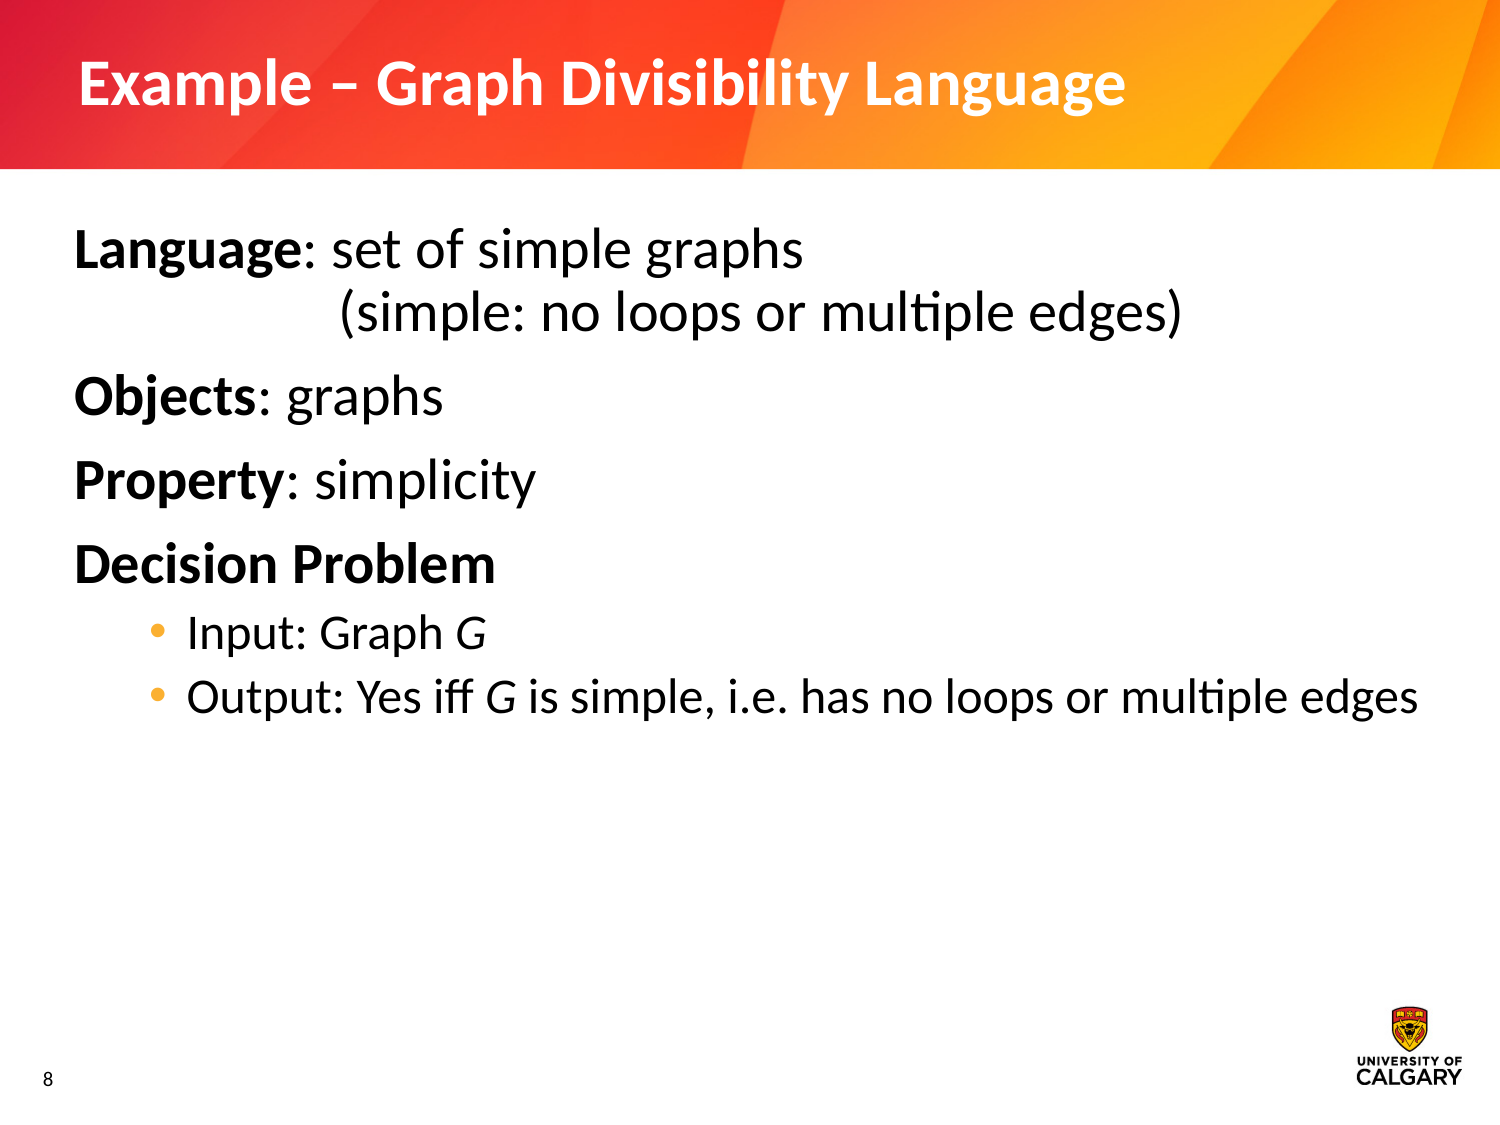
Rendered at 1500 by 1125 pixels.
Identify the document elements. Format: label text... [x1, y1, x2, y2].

picture [0, 0, 1500, 1125]
slide_number 8 [28, 1057, 366, 1099]
title Example – Graph Divisibility Language [63, 8, 1358, 159]
list Language: set of simple graphs (simple: no loops or multiple edges) Objects: graphs Property: simplicity Decision Problem Input: Graph G Output: Yes iff G is simple, i.e. has no loops or multiple edges [59, 211, 1500, 845]
